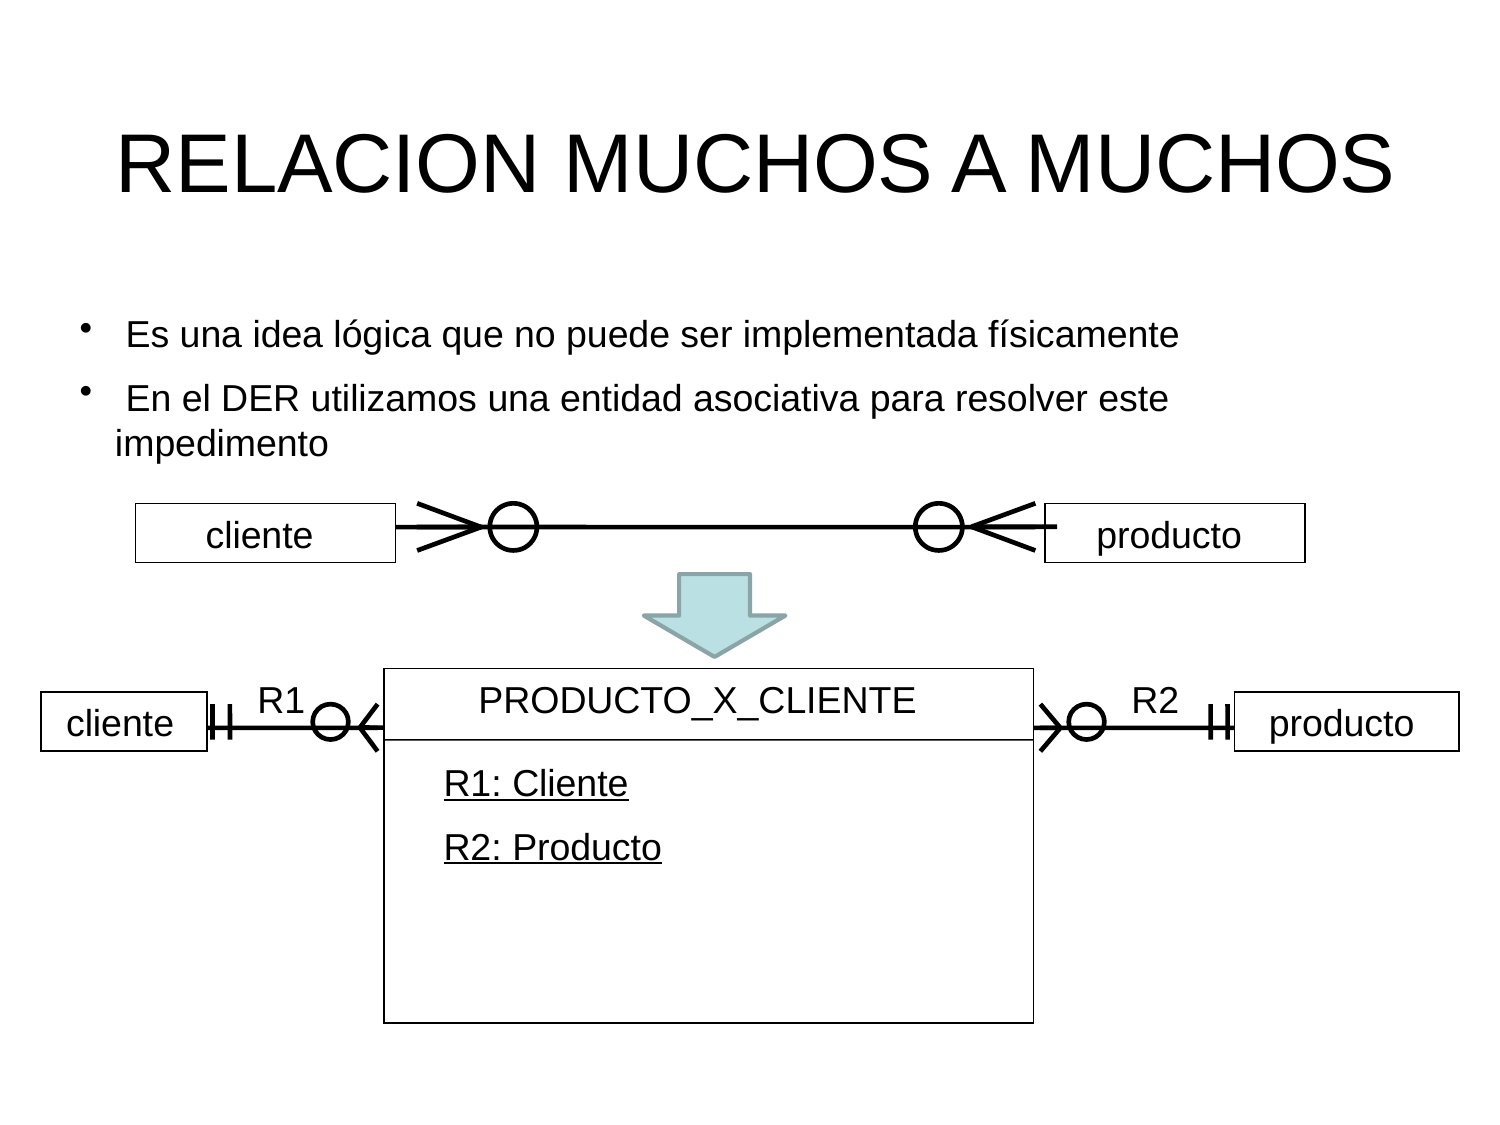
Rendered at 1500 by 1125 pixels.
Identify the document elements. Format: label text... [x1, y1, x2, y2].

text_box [1044, 503, 1306, 564]
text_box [383, 668, 1034, 1024]
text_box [1038, 703, 1229, 752]
text_box R1 [242, 668, 321, 702]
text_box [641, 572, 788, 659]
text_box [40, 690, 208, 752]
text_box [135, 503, 396, 564]
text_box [1234, 690, 1460, 752]
text_box RELACION MUCHOS A MUCHOS [64, 101, 1447, 217]
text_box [397, 503, 1042, 551]
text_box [212, 703, 378, 752]
text_box Es una idea lógica que no puede ser implementada físicamente En el DER utilizamos una entidad asociativa para resolver este impedimento [64, 302, 1376, 472]
text_box R2 [1116, 668, 1195, 702]
